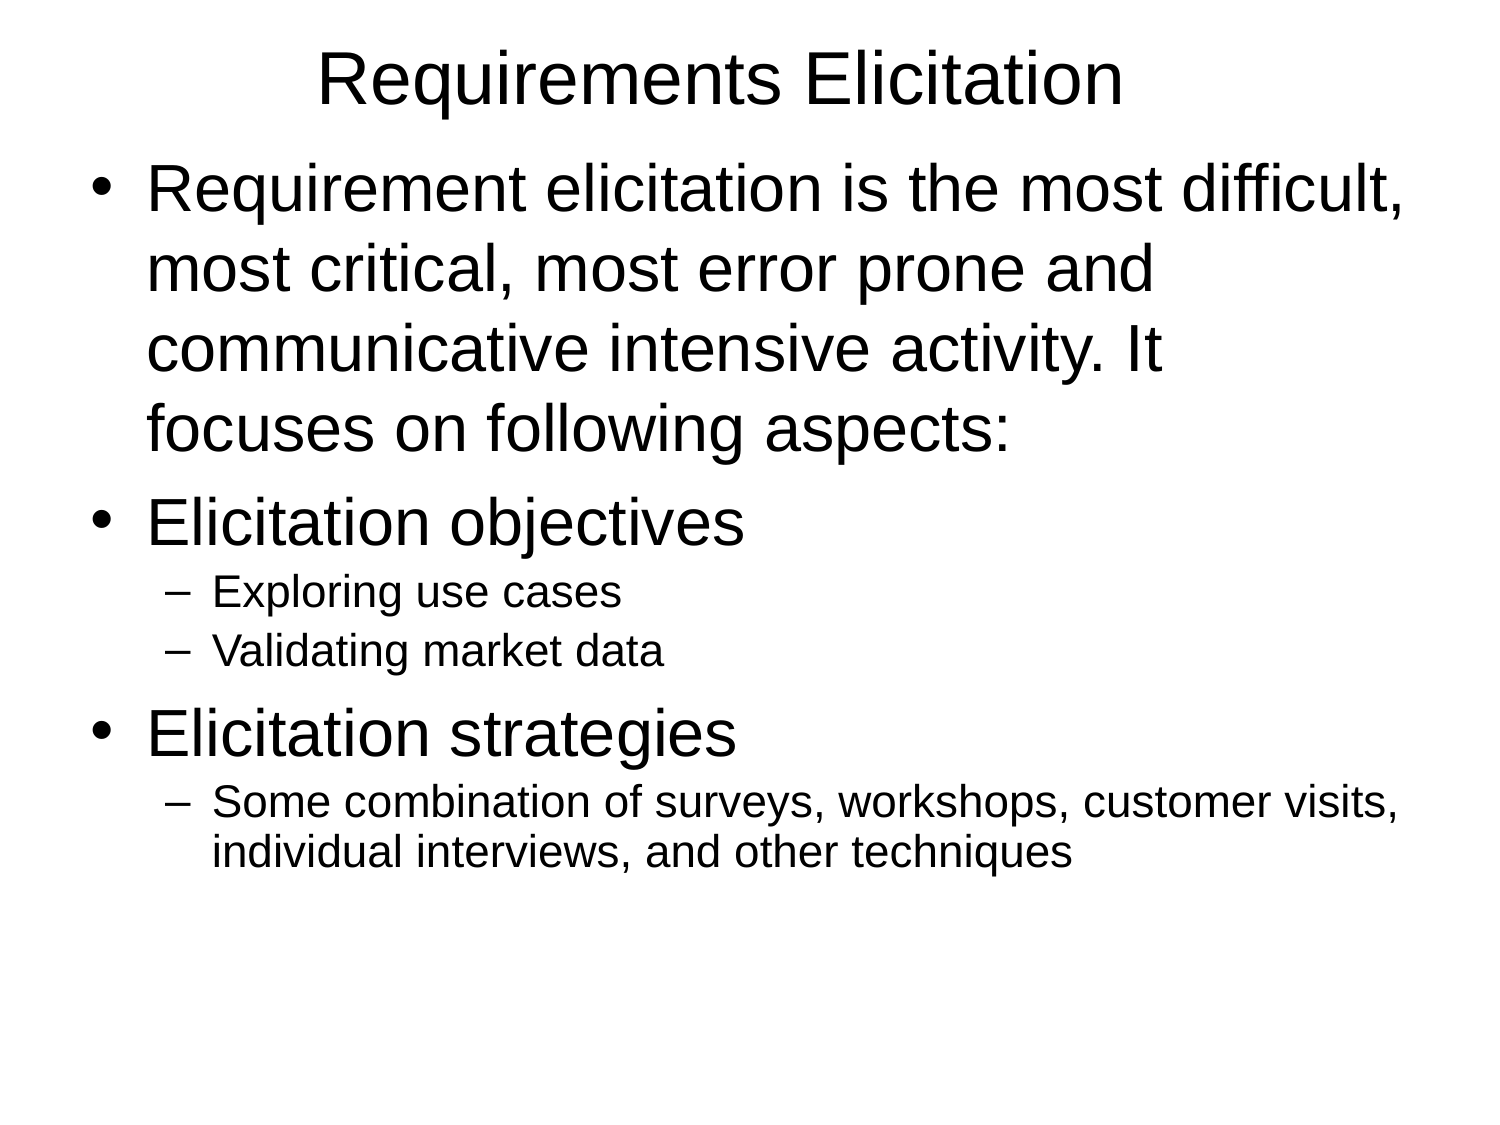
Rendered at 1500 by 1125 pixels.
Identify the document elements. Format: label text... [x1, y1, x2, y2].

list Requirement elicitation is the most difficult, most critical, most error prone and communicative intensive activity. It focuses on following aspects: Elicitation objectives Exploring use cases Validating market data Elicitation strategies Some combination of surveys, workshops, customer visits, individual interviews, and other techniques [75, 137, 1425, 1038]
title Requirements Elicitation [0, 0, 1463, 150]
